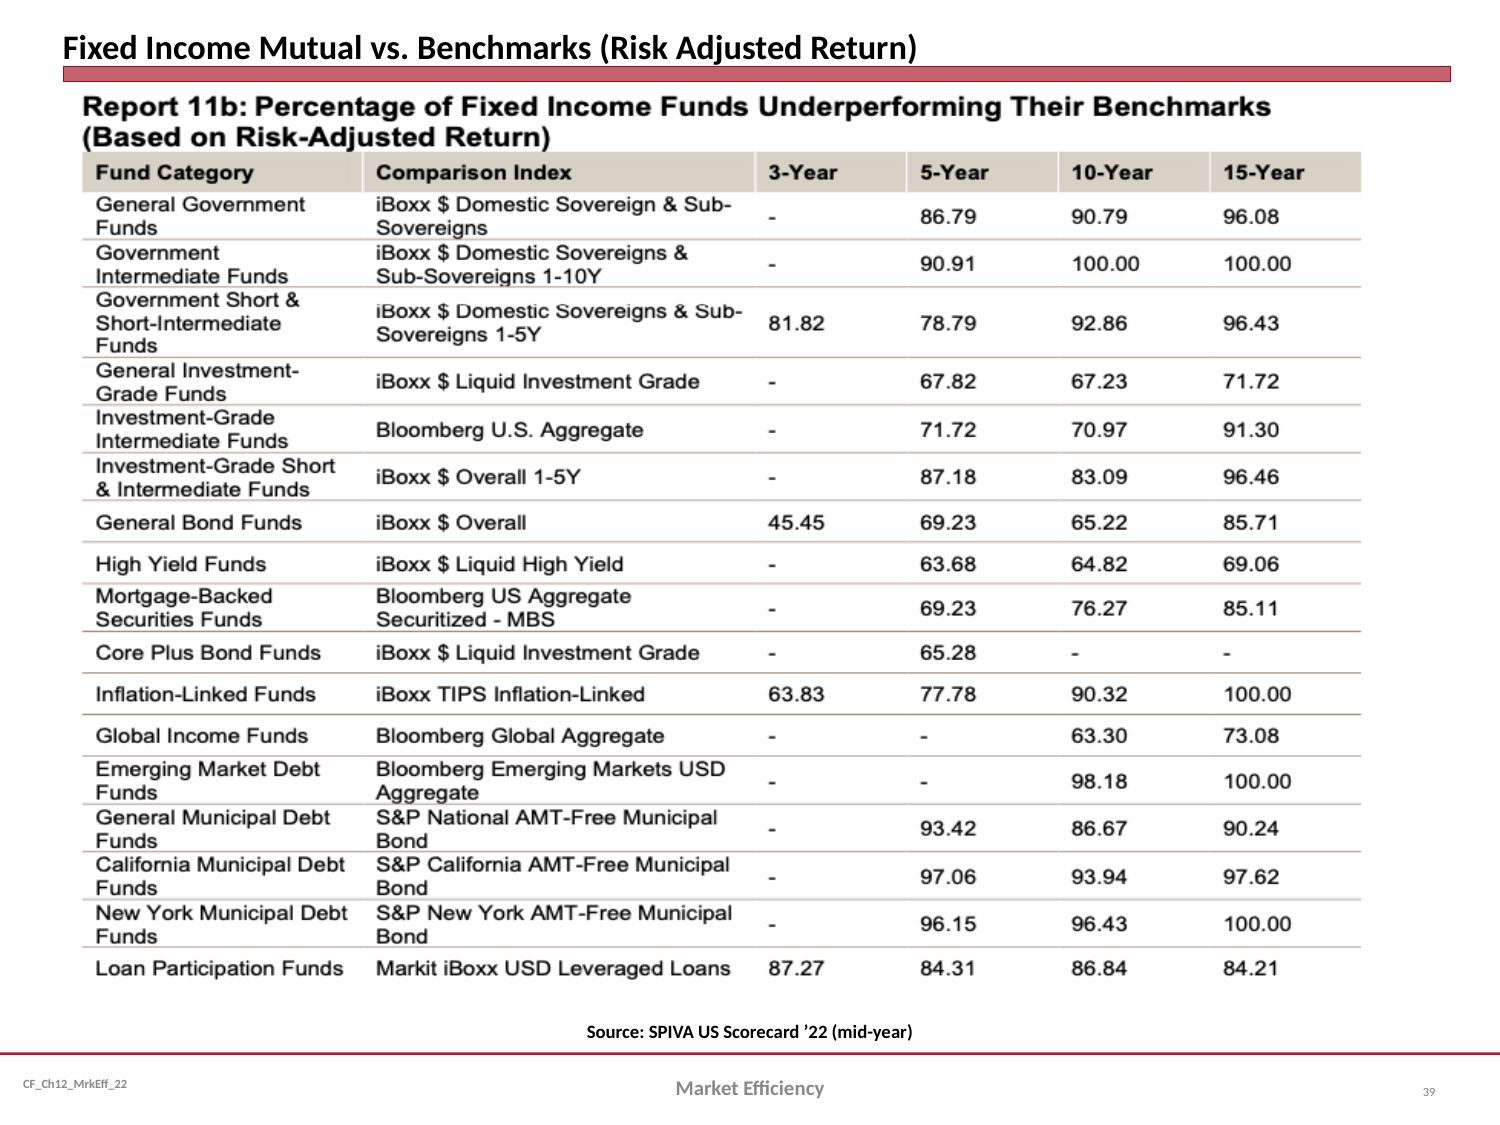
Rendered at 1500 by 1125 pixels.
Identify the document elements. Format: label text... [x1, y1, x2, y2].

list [62, 87, 1392, 988]
footer Market Efficiency [512, 1056, 988, 1117]
slide_number 39 [1375, 1061, 1451, 1122]
text_box Source: SPIVA US Scorecard ’22 (mid-year) [572, 1012, 928, 1050]
title Fixed Income Mutual vs. Benchmarks (Risk Adjusted Return) [62, 6, 1451, 67]
